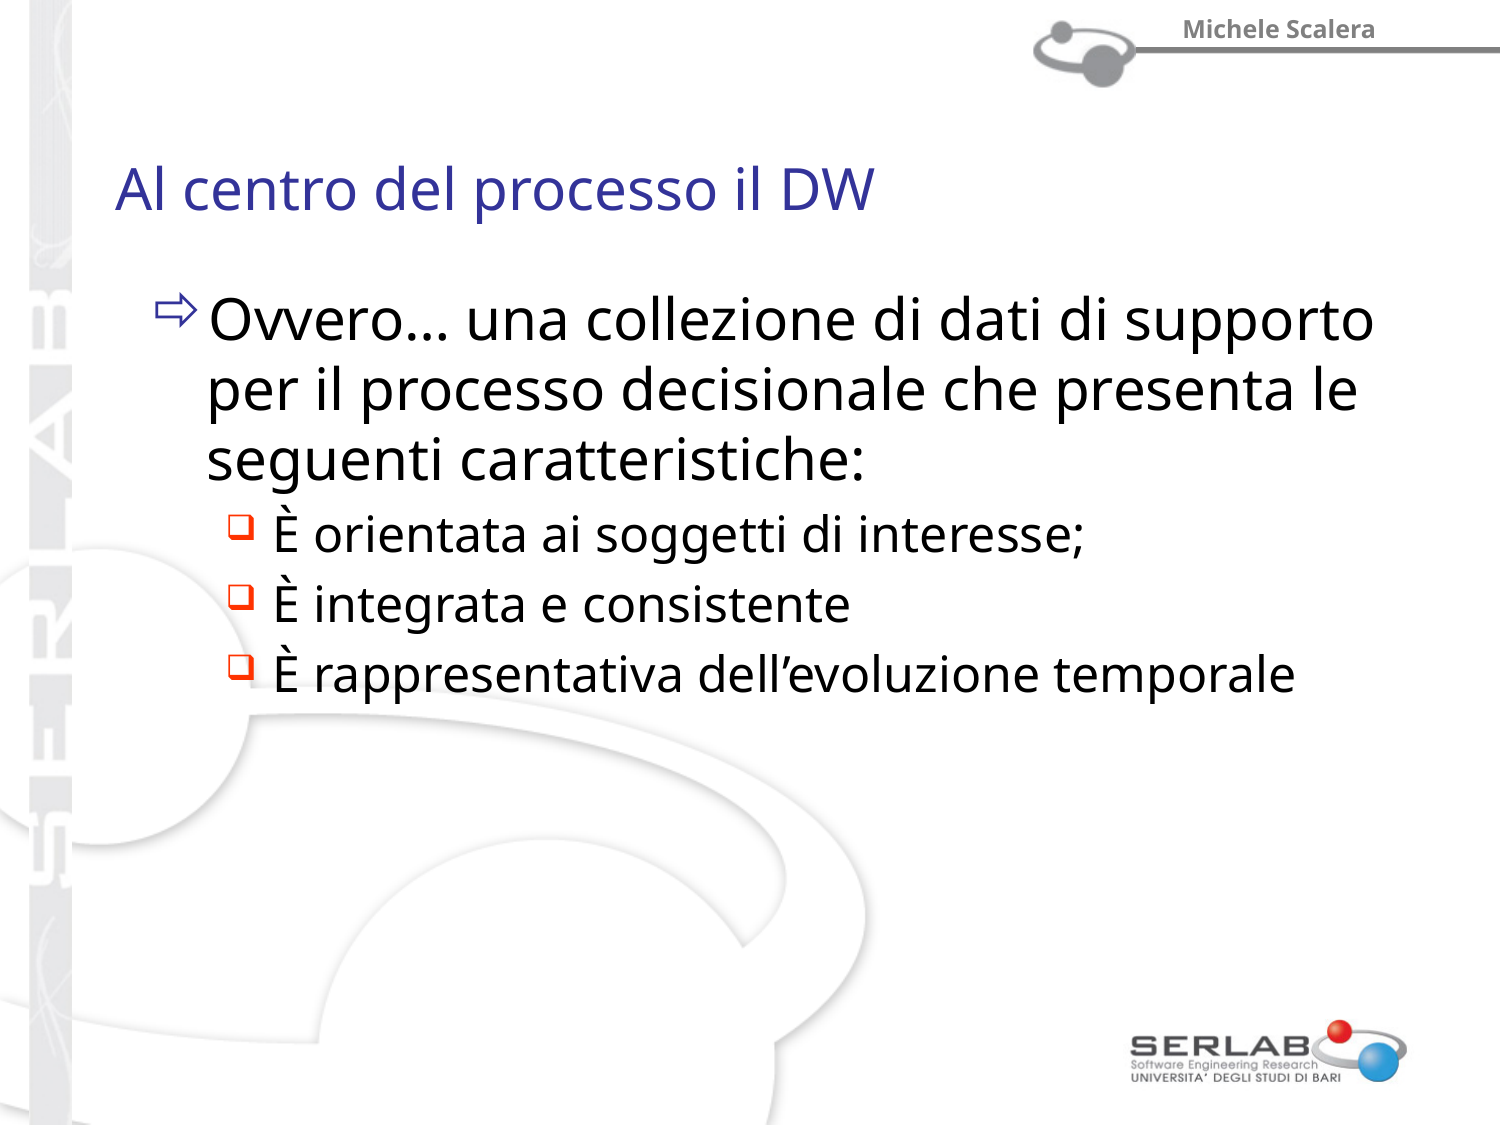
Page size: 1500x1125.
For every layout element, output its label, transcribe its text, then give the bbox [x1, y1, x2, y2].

picture [950, 19, 1500, 91]
list Ovvero… una collezione di dati di supporto per il processo decisionale che presenta le seguenti caratteristiche: È orientata ai soggetti di interesse; È integrata e consistente È rappresentativa dell’evoluzione temporale [135, 274, 1448, 988]
title Al centro del processo il DW [100, 136, 1451, 238]
picture [1098, 994, 1424, 1106]
picture [0, 0, 892, 1125]
